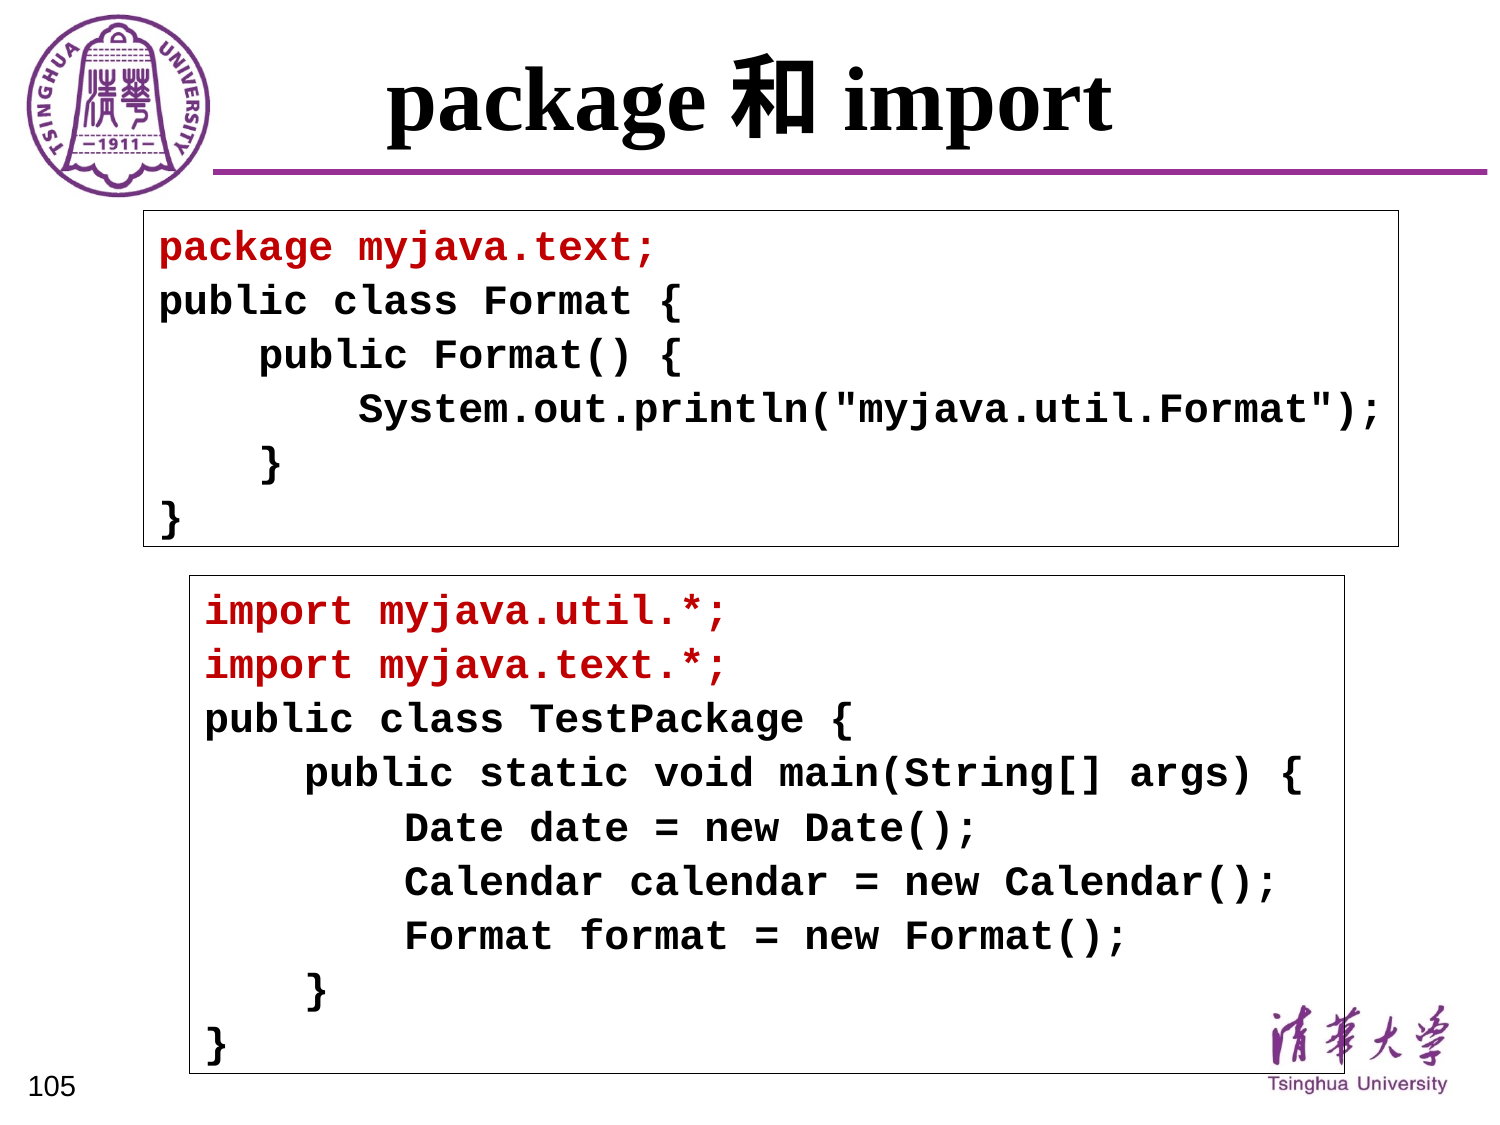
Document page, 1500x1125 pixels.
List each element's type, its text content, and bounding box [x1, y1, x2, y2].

text_box package myjava.text; public class Format { public Format() { System.out.println("myjava.util.Format"); } } [143, 210, 1399, 547]
text_box import myjava.util.*; import myjava.text.*; public class TestPackage { public static void main(String[] args) { Date date = new Date(); Calendar calendar = new Calendar(); Format format = new Format(); } } [189, 575, 1345, 1074]
title package和import [24, 37, 1476, 151]
picture [24, 151, 213, 200]
picture [24, 12, 213, 37]
footer 105 [12, 1059, 176, 1125]
picture [1262, 999, 1454, 1101]
